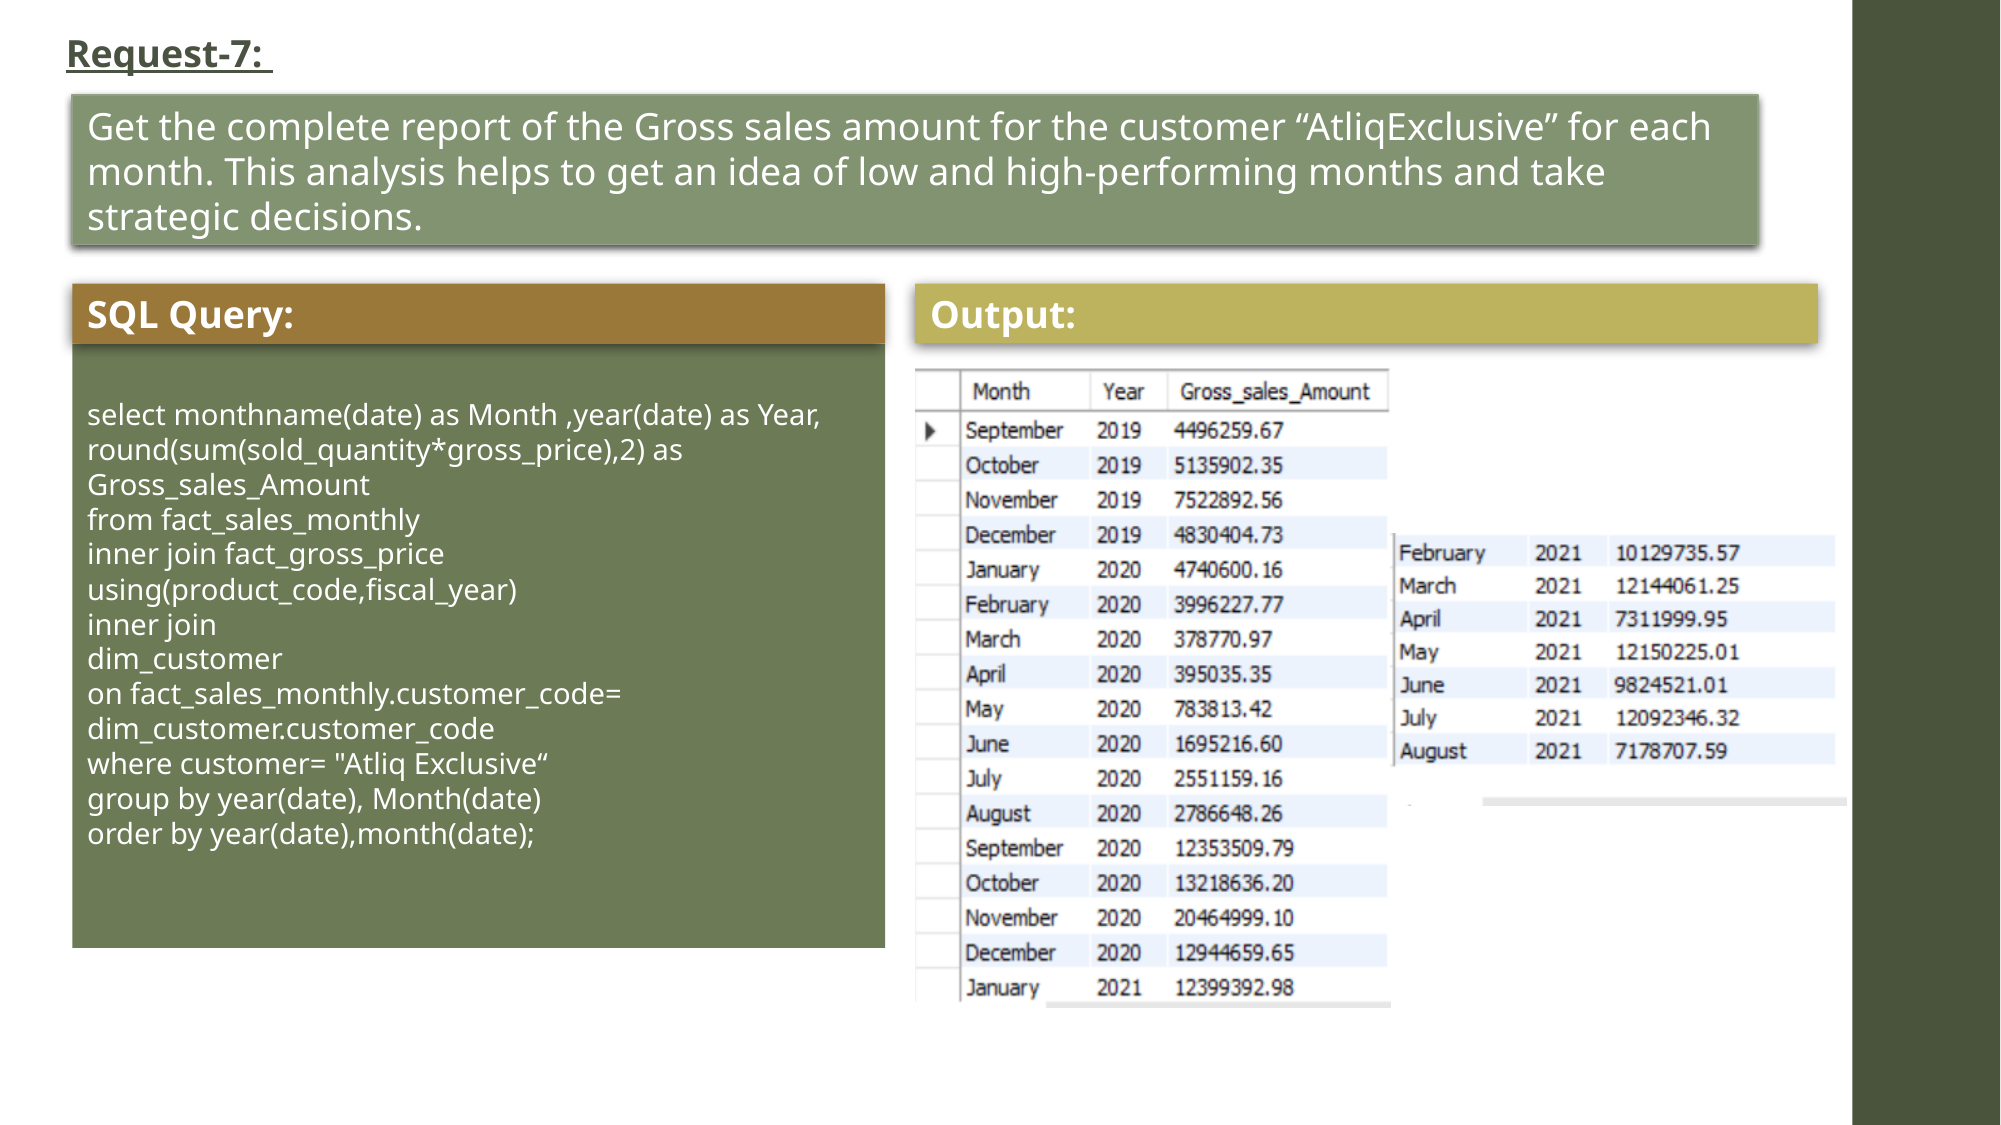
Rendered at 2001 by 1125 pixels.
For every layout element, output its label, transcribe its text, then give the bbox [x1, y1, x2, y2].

text_box Output: [915, 283, 1818, 344]
text_box select monthname(date) as Month ,year(date) as Year, round(sum(sold_quantity*gross_price),2) as Gross_sales_Amount from fact_sales_monthly inner join fact_gross_price using(product_code,fiscal_year) inner join dim_customer on fact_sales_monthly.customer_code= dim_customer.customer_code where customer= "Atliq Exclusive“ group by year(date), Month(date) order by year(date),month(date); [72, 356, 886, 948]
picture [915, 368, 1847, 1008]
text_box SQL Query: [72, 283, 886, 344]
text_box Get the complete report of the Gross sales amount for the customer “AtliqExclusive” for each month. This analysis helps to get an idea of low and high-performing months and take strategic decisions. [71, 94, 1759, 245]
text_box Request-7: [51, 22, 328, 128]
